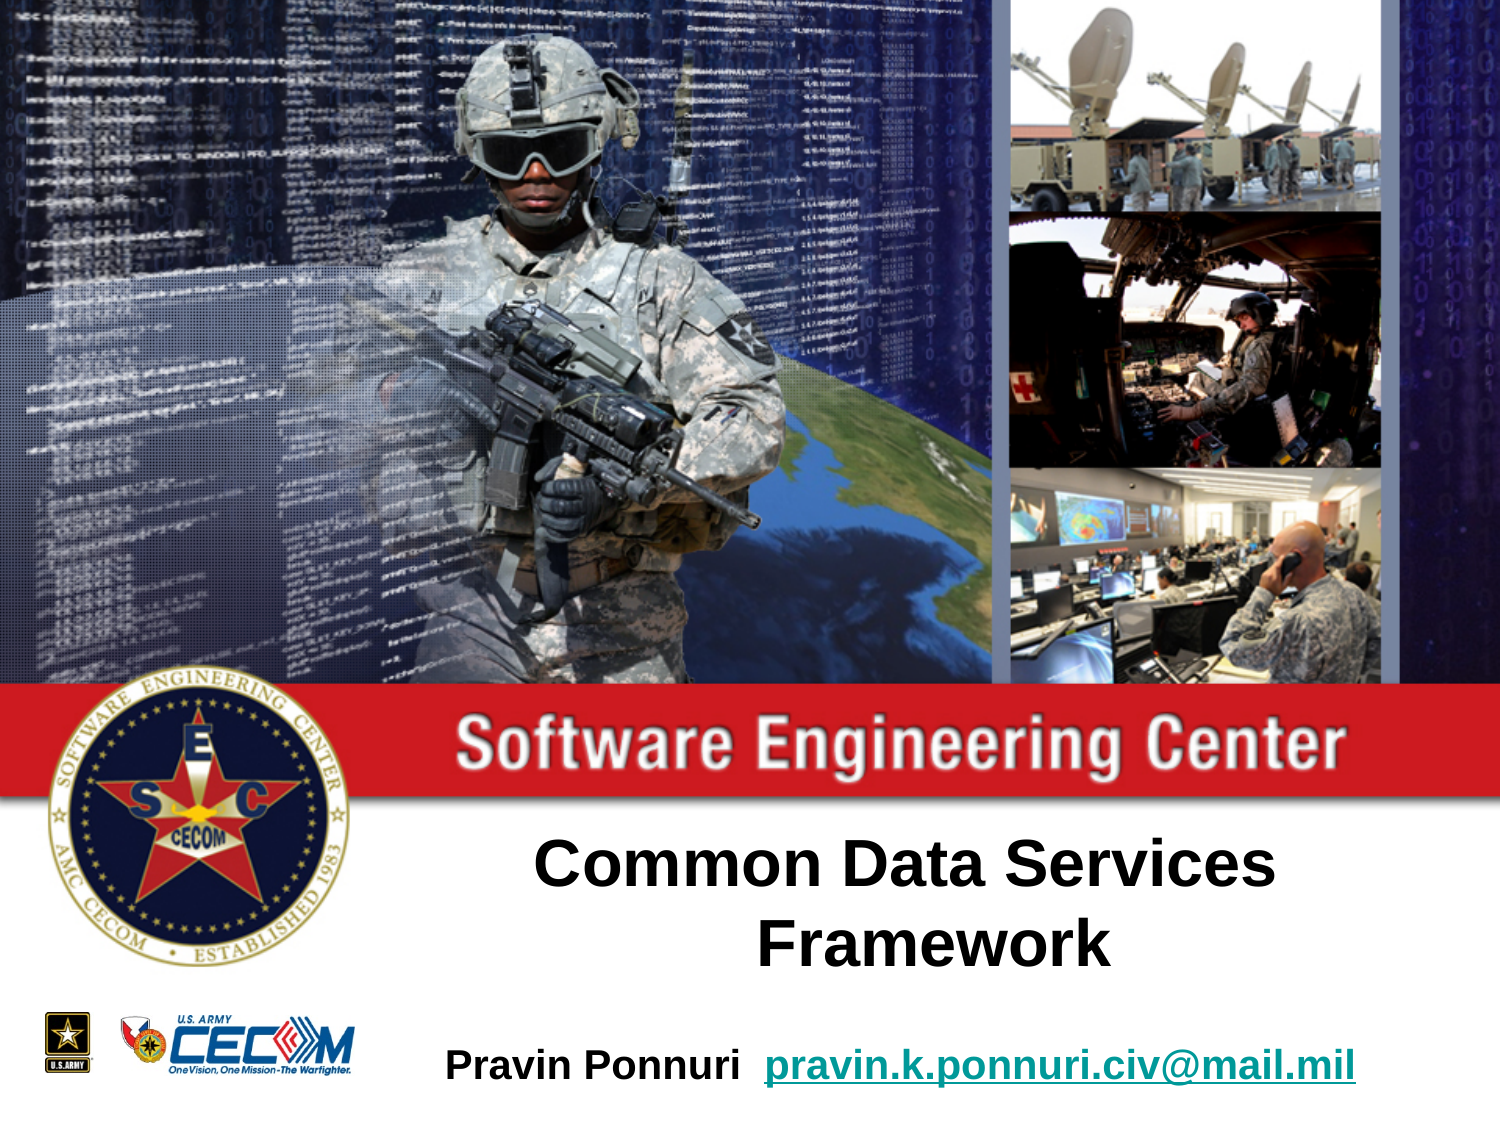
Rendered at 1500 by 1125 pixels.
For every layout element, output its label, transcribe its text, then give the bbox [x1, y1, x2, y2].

picture [0, 0, 1500, 1125]
title Pravin Ponnuri pravin.k.ponnuri.civ@mail.mil [324, 999, 1488, 1125]
list Common Data Services Framework [374, 812, 1438, 999]
